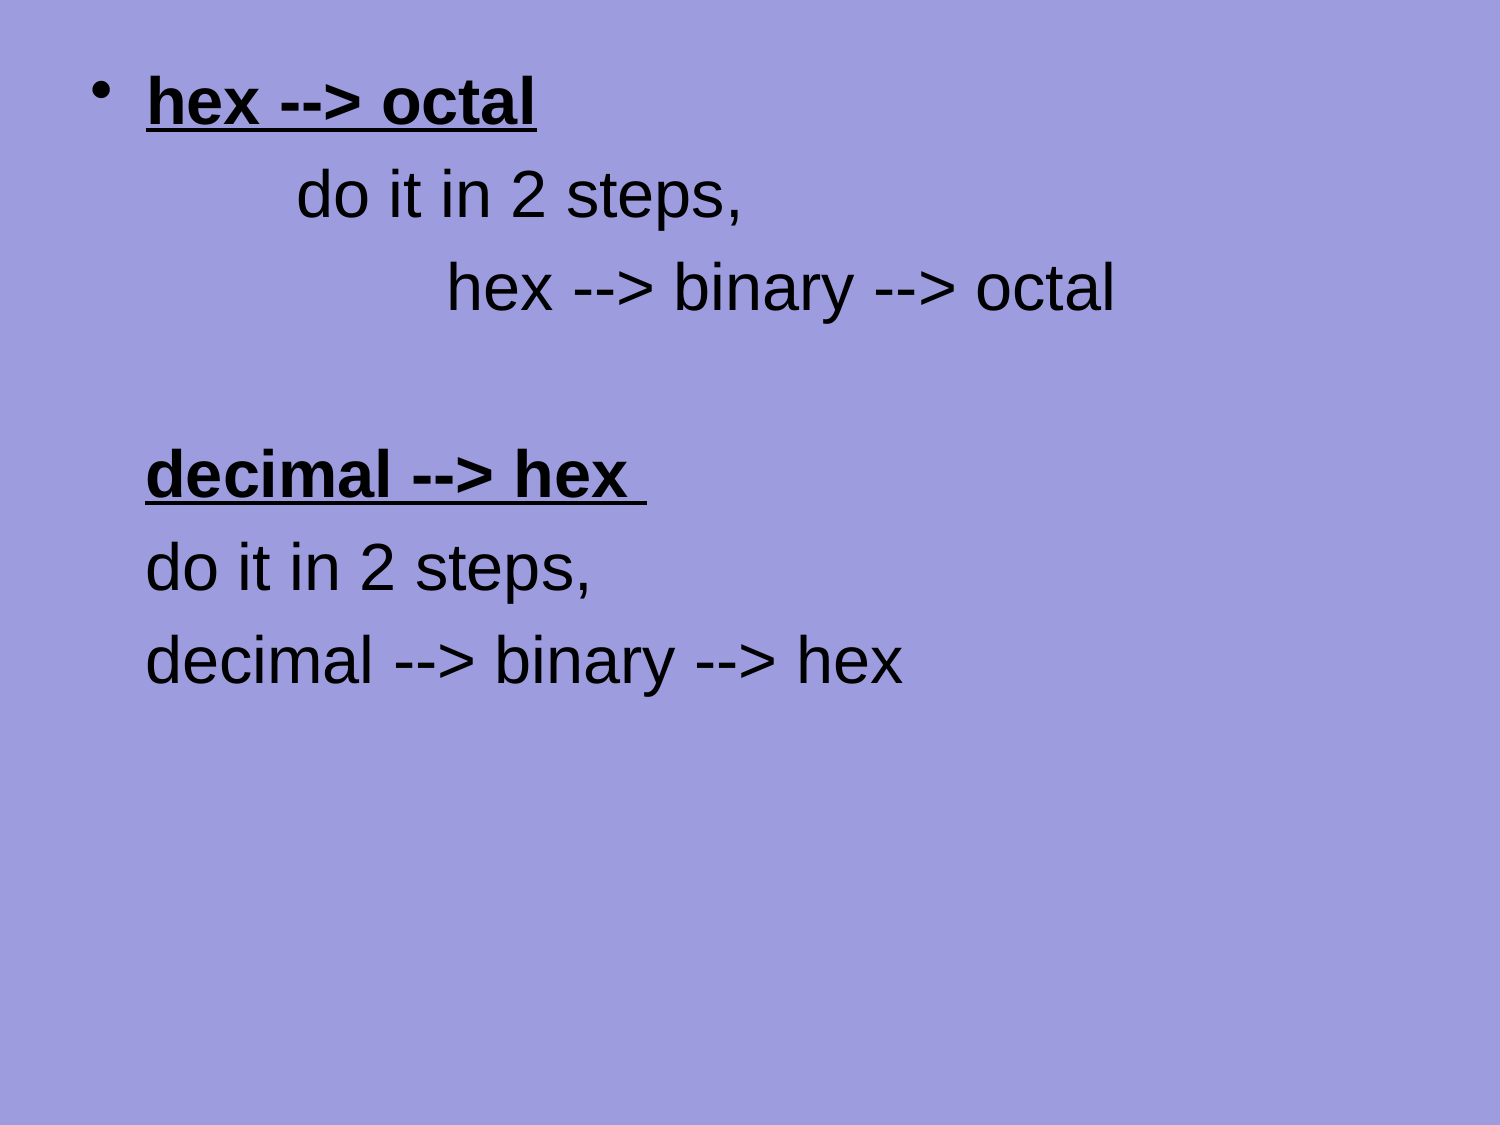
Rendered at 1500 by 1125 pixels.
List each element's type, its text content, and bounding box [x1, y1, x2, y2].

list hex --> octal do it in 2 steps, hex --> binary --> octal decimal --> hex do it in 2 steps, decimal --> binary --> hex [74, 49, 1426, 1006]
